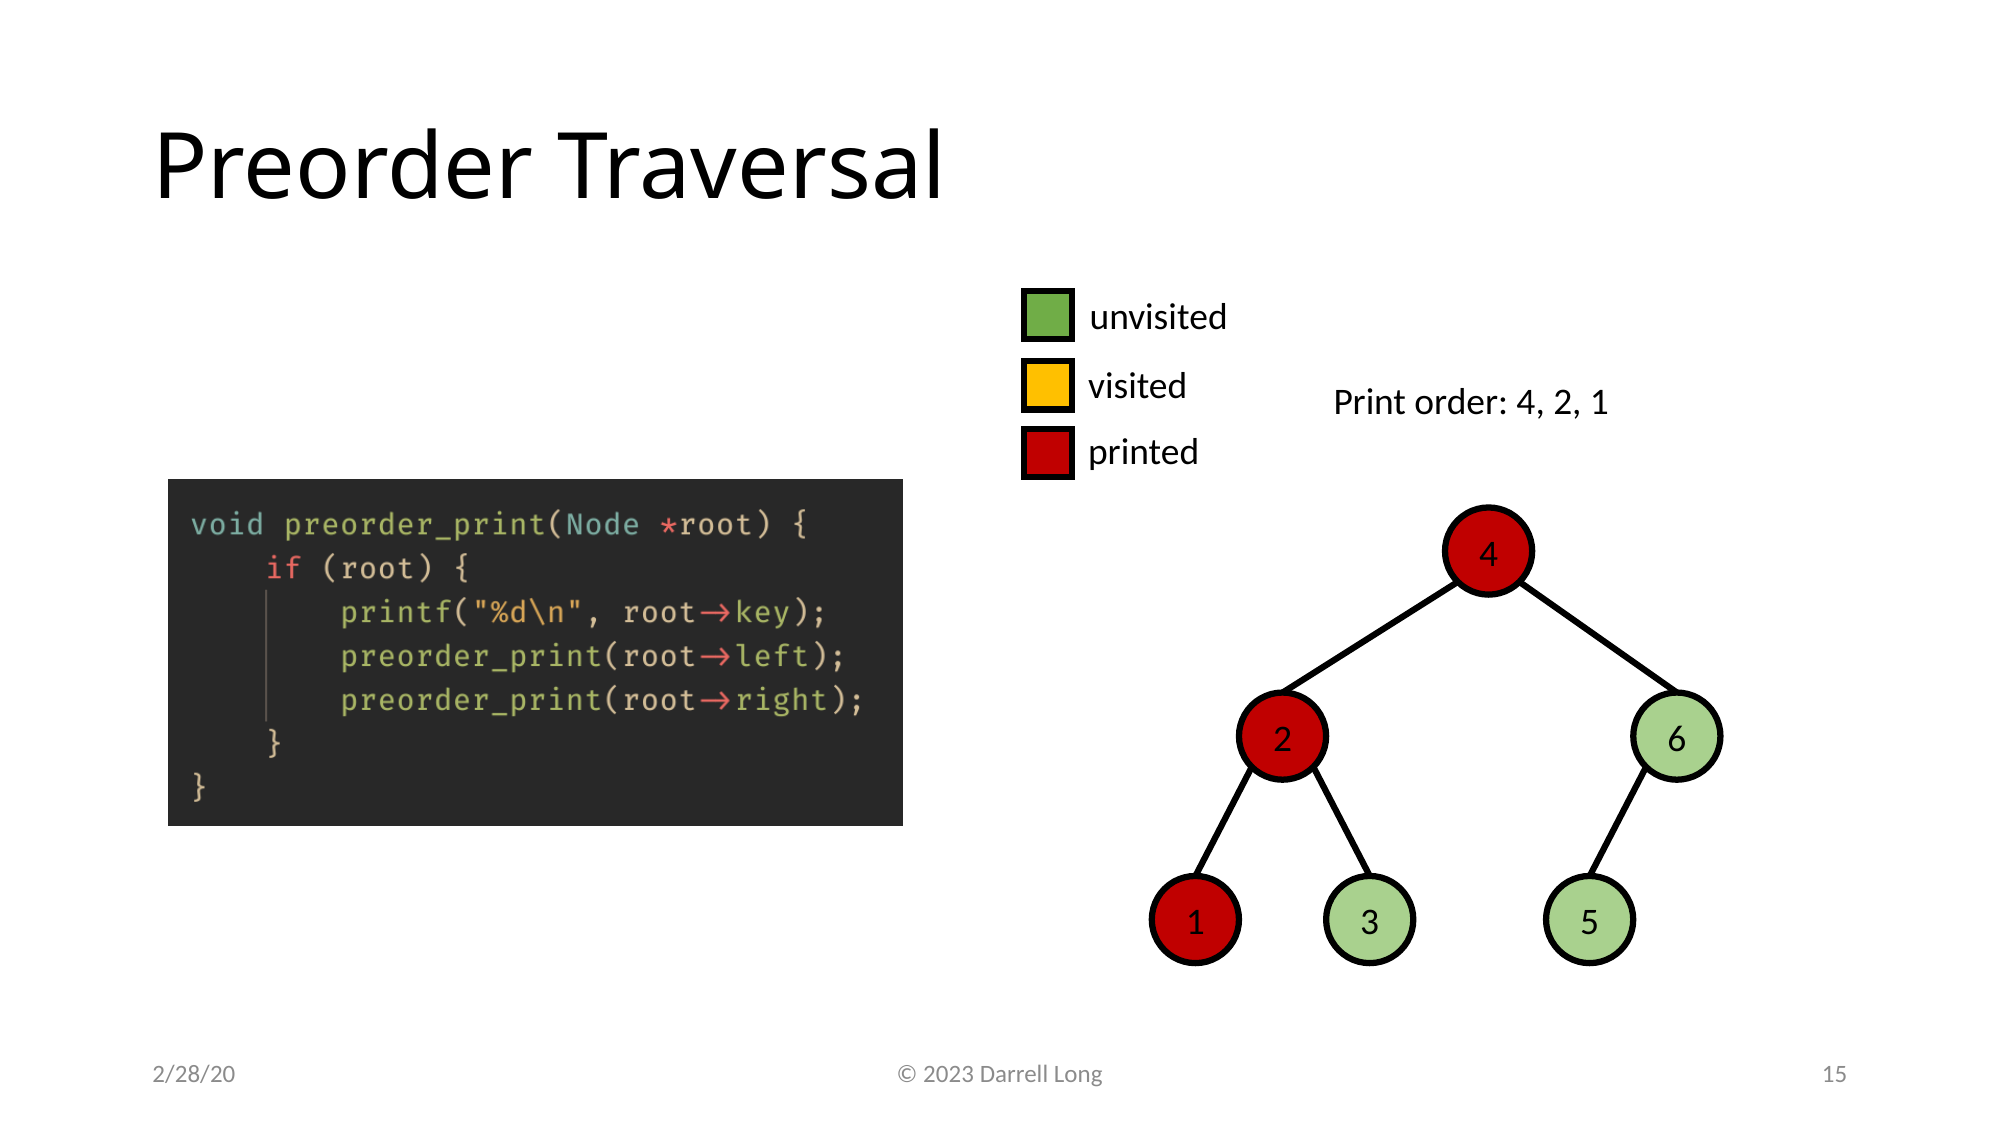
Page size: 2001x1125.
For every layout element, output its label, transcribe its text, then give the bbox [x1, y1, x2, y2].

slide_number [137, 1042, 588, 1103]
text_box Print order: 4, 2, 1 [1387, 369, 1792, 430]
footer © 2023 Darrell Long [662, 1042, 1338, 1103]
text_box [1023, 284, 1387, 481]
slide_number 15 [1412, 1042, 1863, 1103]
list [168, 479, 903, 826]
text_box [1151, 507, 1721, 964]
title Preorder Traversal [137, 59, 1863, 278]
